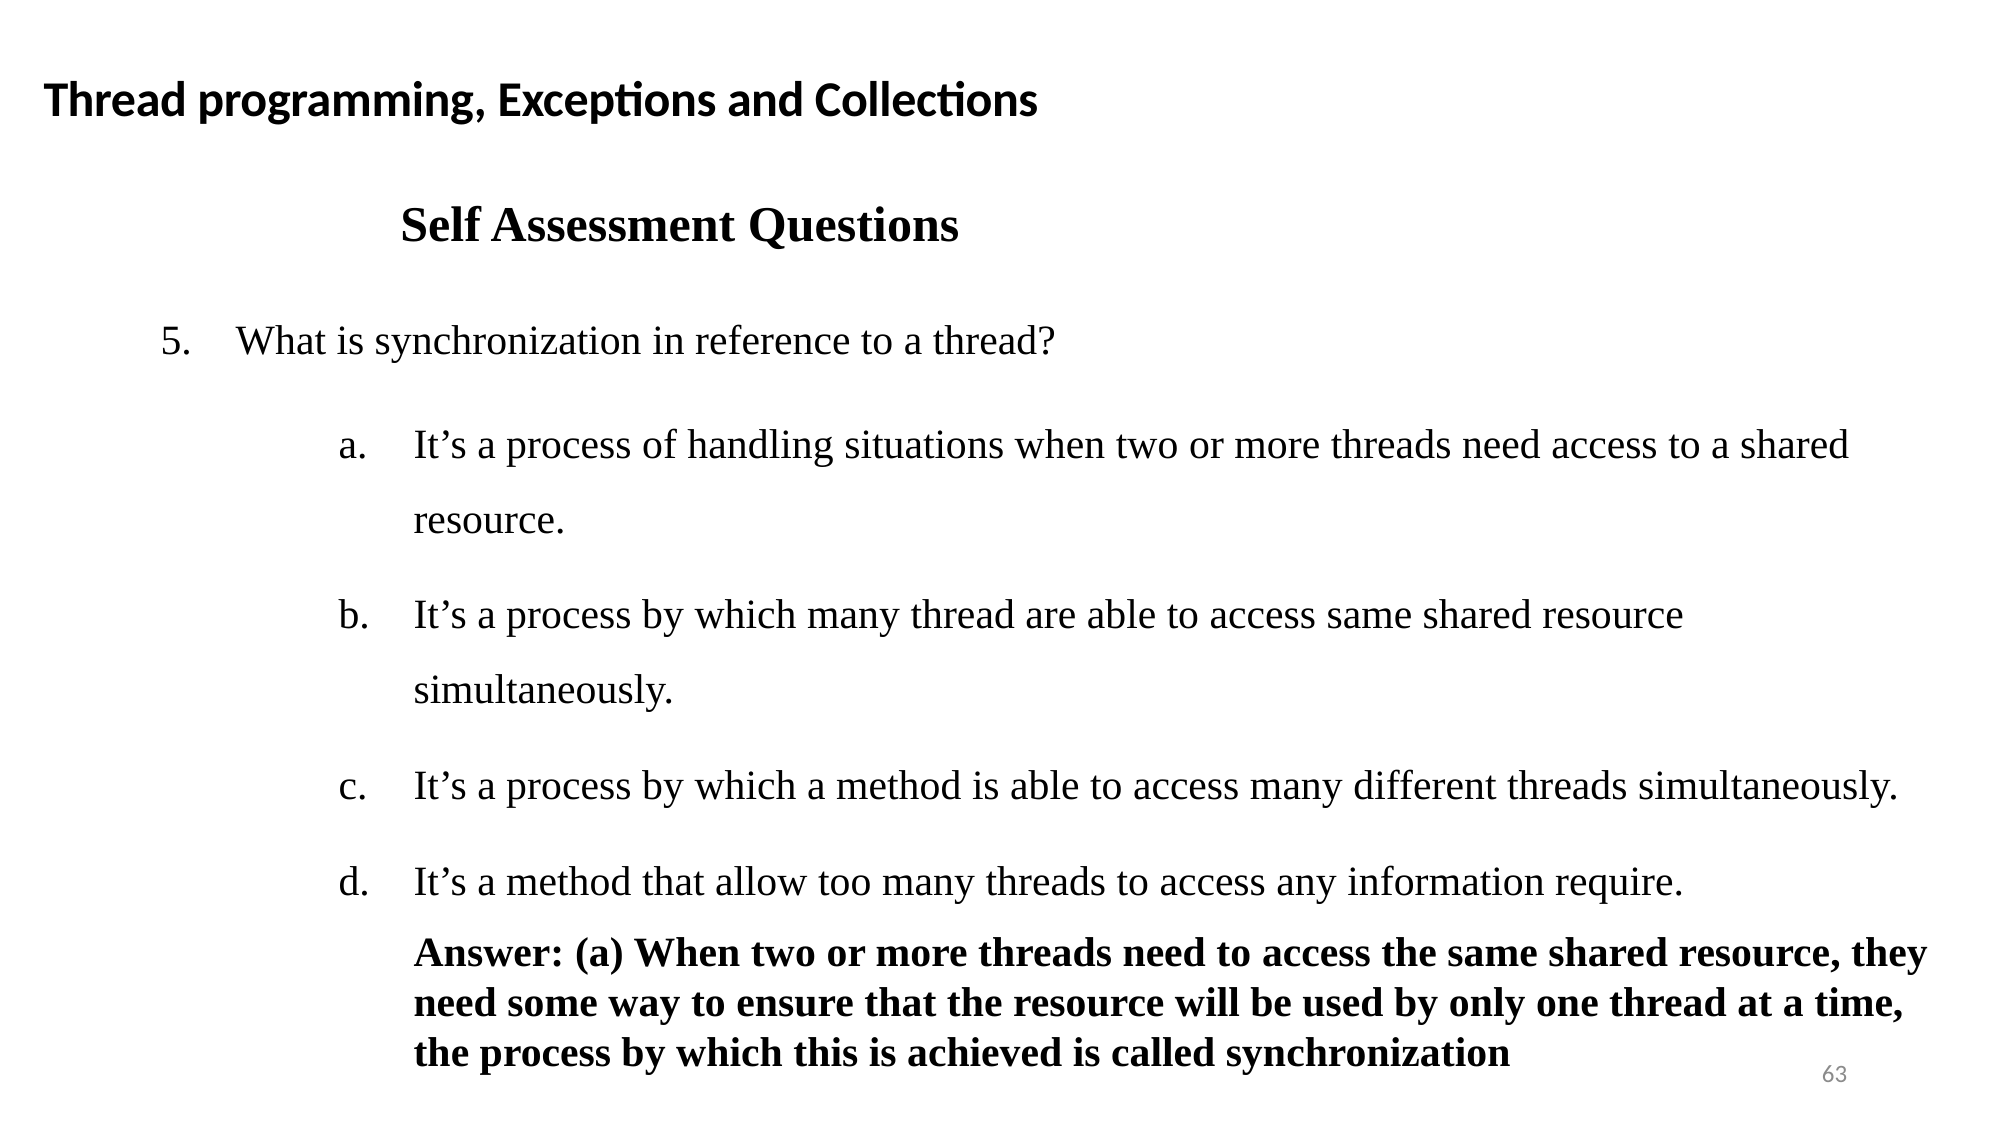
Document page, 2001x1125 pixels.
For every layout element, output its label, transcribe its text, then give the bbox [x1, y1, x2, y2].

text_box What is synchronization in reference to a thread? [153, 280, 1910, 370]
text_box It’s a process of handling situations when two or more threads need access to a shared resource. It’s a process by which many thread are able to access same shared resource simultaneously. It’s a process by which a method is able to access many different threads simultaneously. It’s a method that allow too many threads to access any information require. Answer: (a) When two or more threads need to access the same shared resource, they need some way to ensure that the resource will be used by only one thread at a time, the process by which this is achieved is called synchronization [323, 383, 1956, 1125]
text_box Self Assessment Questions [33, 183, 1976, 259]
text_box Thread programming, Exceptions and Collections [33, 59, 1716, 134]
